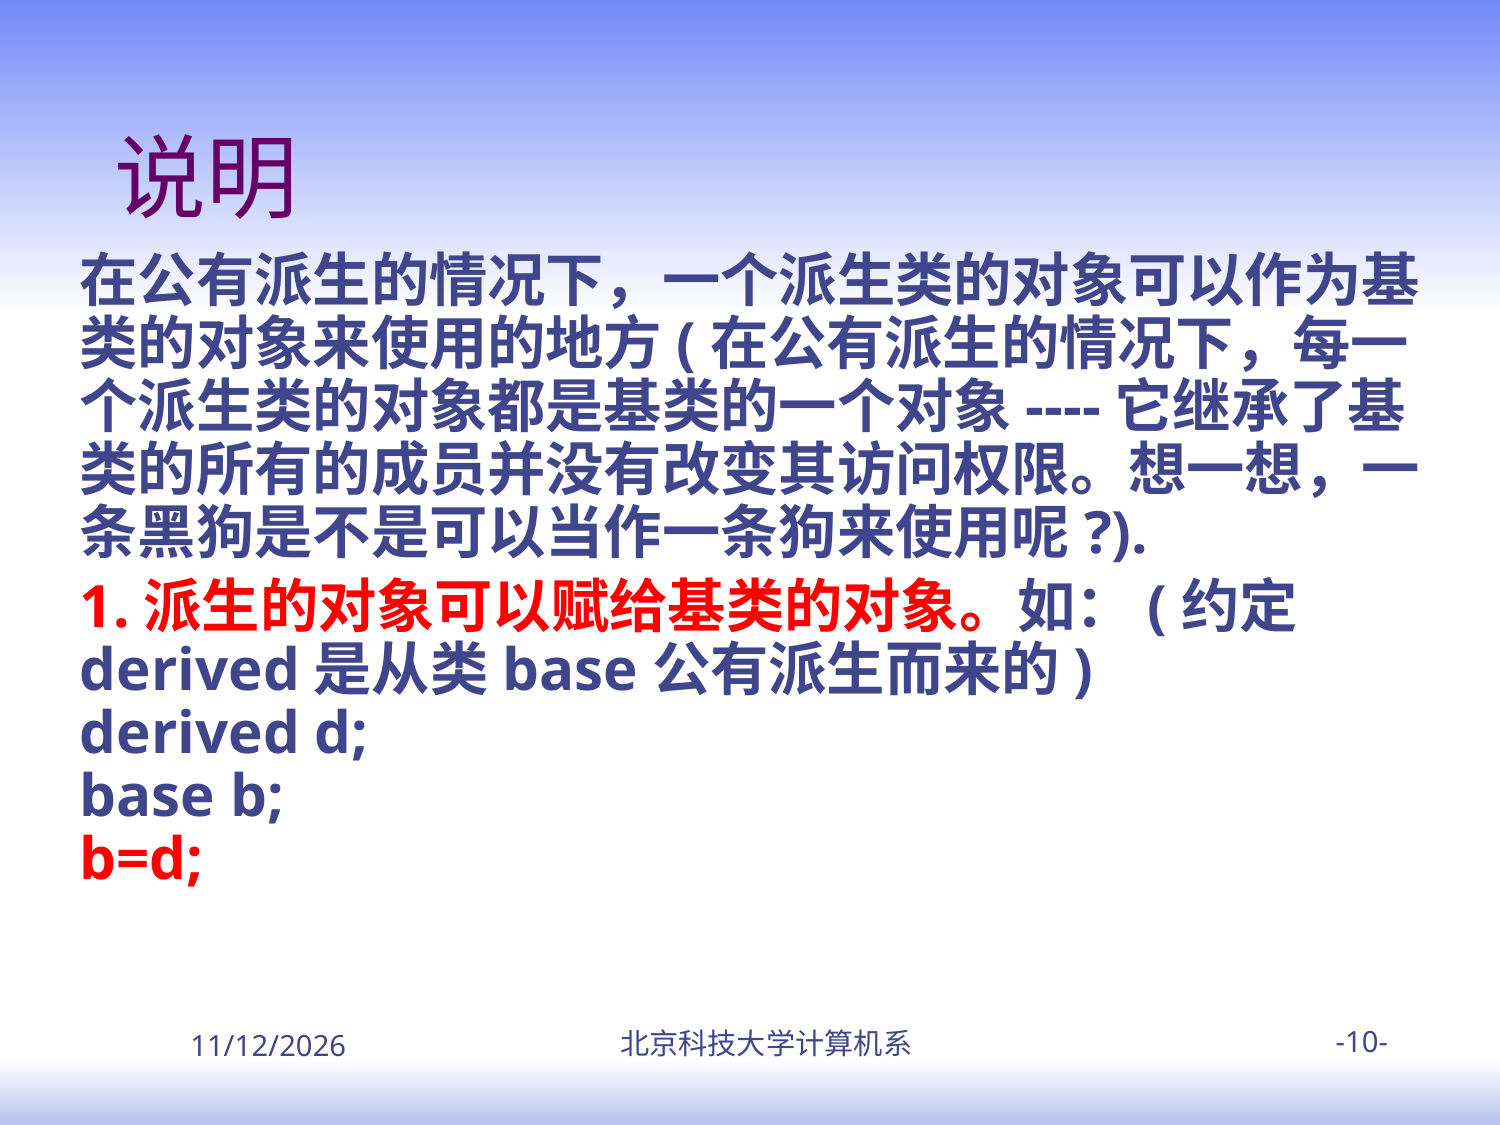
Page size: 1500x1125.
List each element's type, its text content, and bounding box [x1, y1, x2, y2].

title 说明 [99, 50, 1375, 238]
footer 北京科技大学计算机系 [470, 992, 1062, 1068]
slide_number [112, 999, 425, 1075]
slide_number -10- [1090, 995, 1404, 1071]
list 在公有派生的情况下，一个派生类的对象可以作为基类的对象来使用的地方(在公有派生的情况下，每一个派生类的对象都是基类的一个对象----它继承了基类的所有的成员并没有改变其访问权限。想一想，一条黑狗是不是可以当作一条狗来使用呢?). 1.派生的对象可以赋给基类的对象。如：(约定derived是从类base公有派生而来的) derived d; base b; b=d; [64, 243, 1465, 919]
